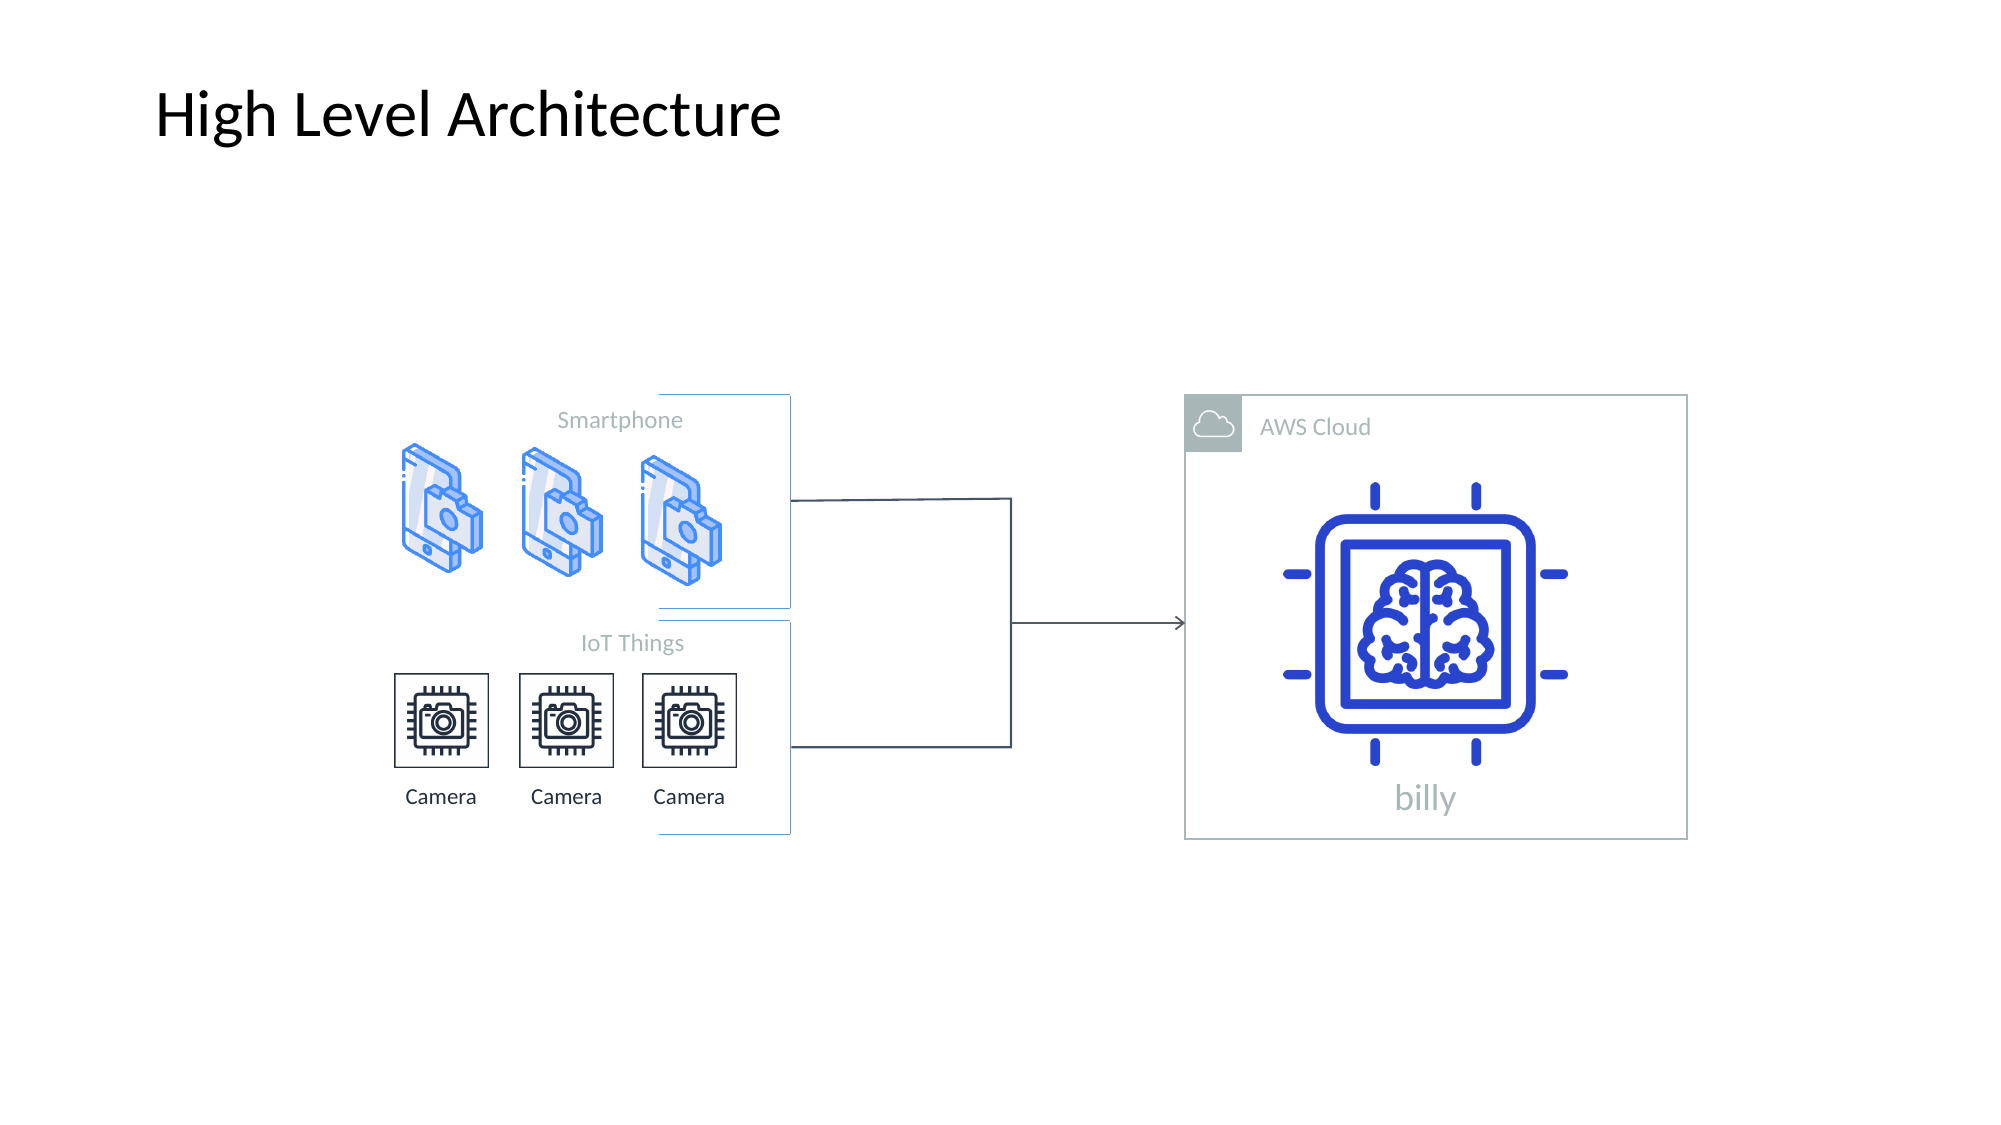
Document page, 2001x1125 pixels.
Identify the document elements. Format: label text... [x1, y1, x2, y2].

text_box Smartphone [542, 395, 699, 441]
text_box IoT Things [566, 618, 700, 664]
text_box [791, 498, 1186, 748]
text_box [353, 673, 530, 818]
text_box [655, 673, 778, 818]
picture [377, 443, 746, 586]
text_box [530, 673, 655, 818]
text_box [1185, 395, 1688, 839]
text_box High Level Architecture [140, 62, 963, 158]
